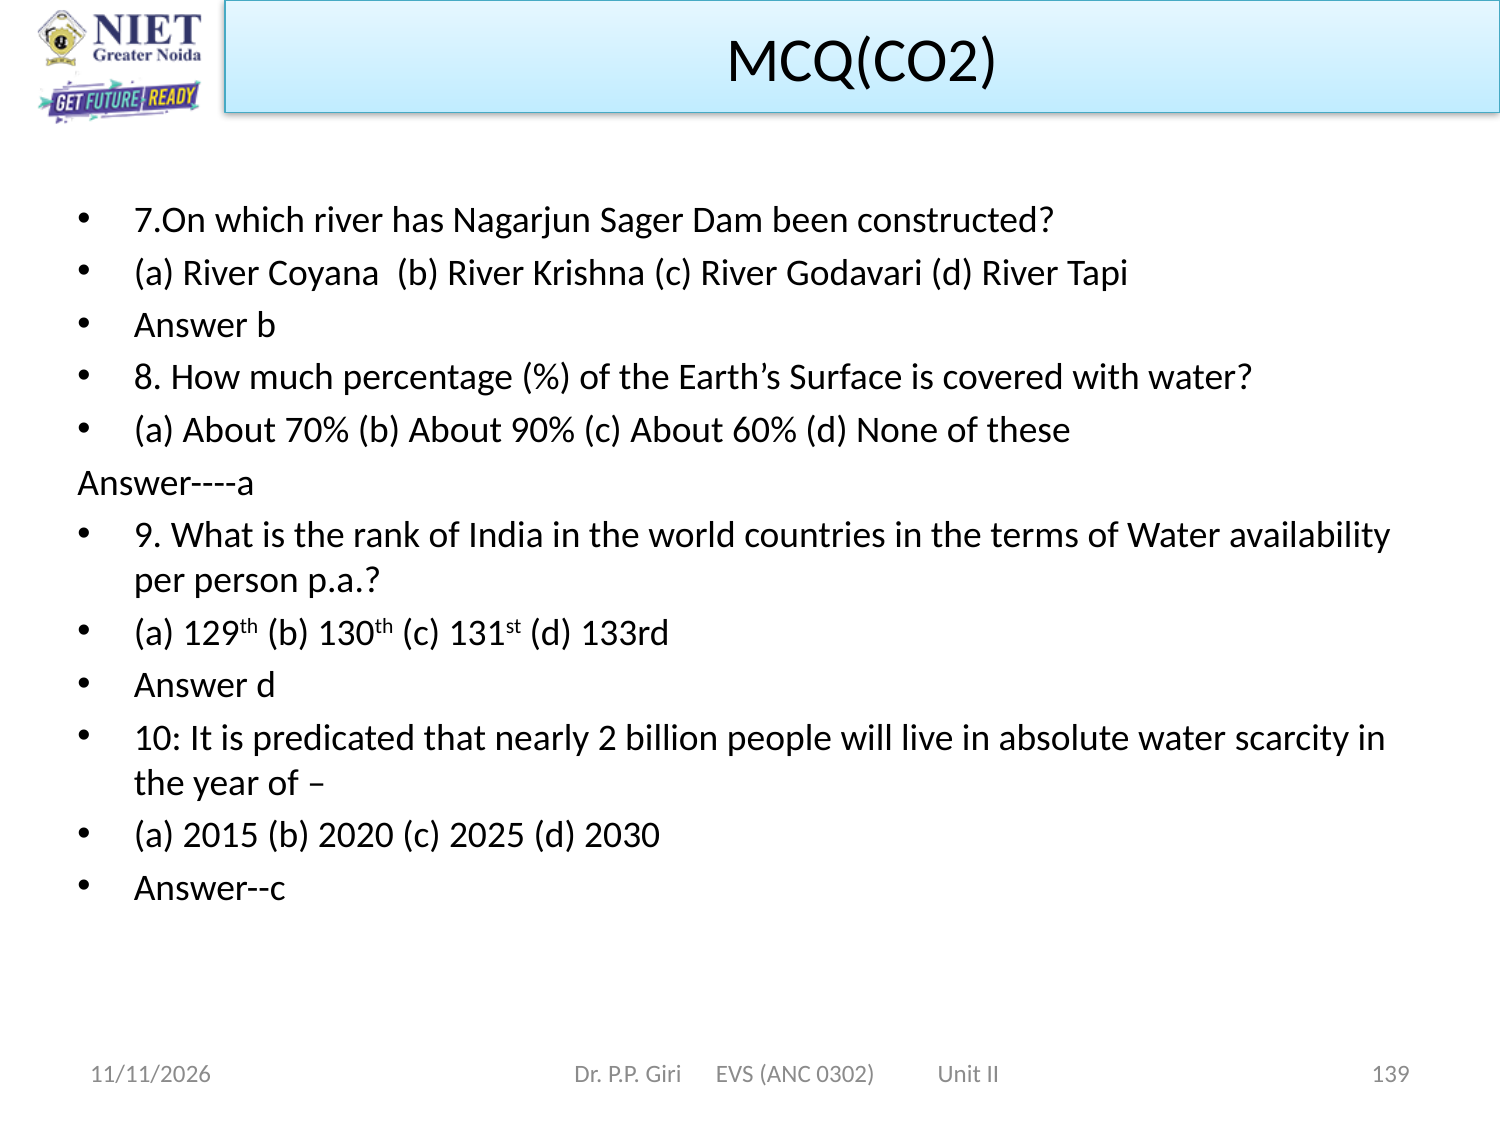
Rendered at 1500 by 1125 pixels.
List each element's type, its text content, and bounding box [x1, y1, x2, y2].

slide_number 139 [1074, 1042, 1425, 1103]
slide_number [75, 1042, 425, 1103]
text_box MCQ(CO2) [238, 0, 1500, 113]
text_box [99, 151, 1413, 437]
list 7.On which river has Nagarjun Sager Dam been constructed? (a) River Coyana (b) River Krishna (c) River Godavari (d) River Tapi Answer b 8. How much percentage (%) of the Earth’s Surface is covered with water? (a) About 70% (b) About 90% (c) About 60% (d) None of these Answer----a 9. What is the rank of India in the world countries in the terms of Water availability per person p.a.? (a) 129th (b) 130th (c) 131st (d) 133rd Answer d 10: It is predicated that nearly 2 billion people will live in absolute water scarcity in the year of – (a) 2015 (b) 2020 (c) 2025 (d) 2030 Answer--c [62, 187, 1438, 930]
picture [0, 0, 238, 135]
footer Dr. P.P. Giri EVS (ANC 0302) Unit II [512, 1042, 1063, 1103]
